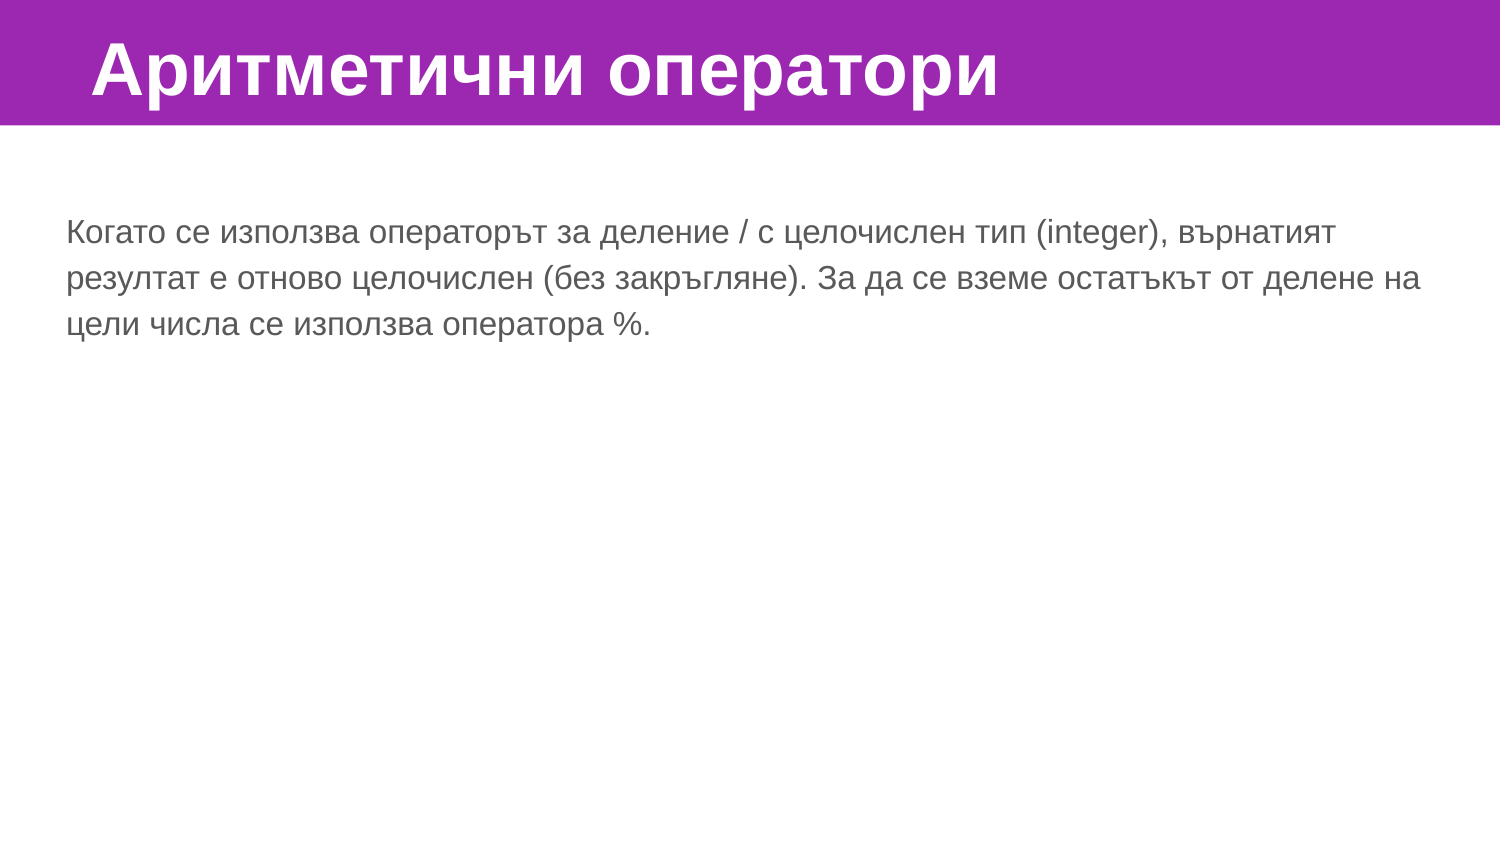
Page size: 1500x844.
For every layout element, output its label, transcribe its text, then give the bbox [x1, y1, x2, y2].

text_box [0, 0, 1500, 126]
list Когато се използва операторът за деление / с целочислен тип (integer), върнатият резултат е отново целочислен (без закръгляне). За да се вземе остатъкът от делене на цели числа се използва оператора %. [51, 189, 1449, 813]
text_box Аритметични оператори [0, 4, 1117, 121]
